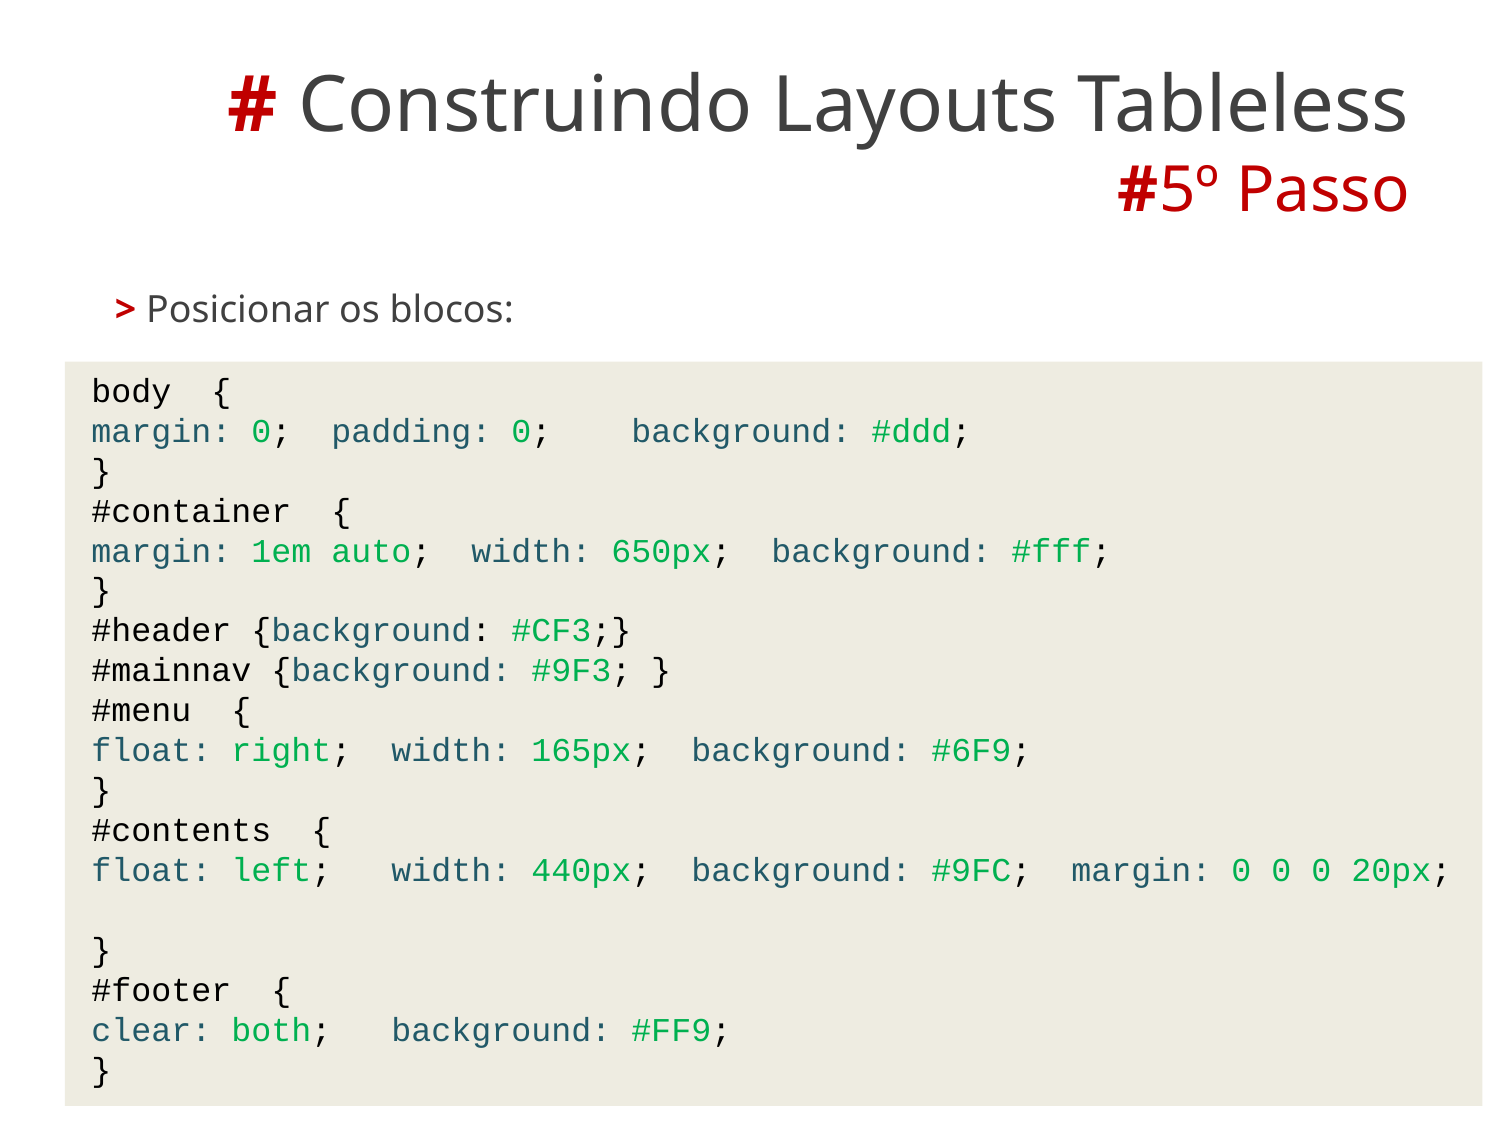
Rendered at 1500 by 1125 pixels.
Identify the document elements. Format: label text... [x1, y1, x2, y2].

text_box > Posicionar os blocos: [100, 277, 1412, 338]
title # Construindo Layouts Tableless #5º Passo [75, 45, 1425, 233]
text_box [63, 360, 1484, 1108]
text_box body { margin: 0; padding: 0; background: #ddd; } #container { margin: 1em auto; width: 650px; background: #fff; } #header {background: #CF3;} #mainnav {background: #9F3; } #menu { float: right; width: 165px; background: #6F9; } #contents { float: left; width: 440px; background: #9FC; margin: 0 0 0 20px; } #footer { clear: both; background: #FF9; } [76, 361, 1471, 1125]
